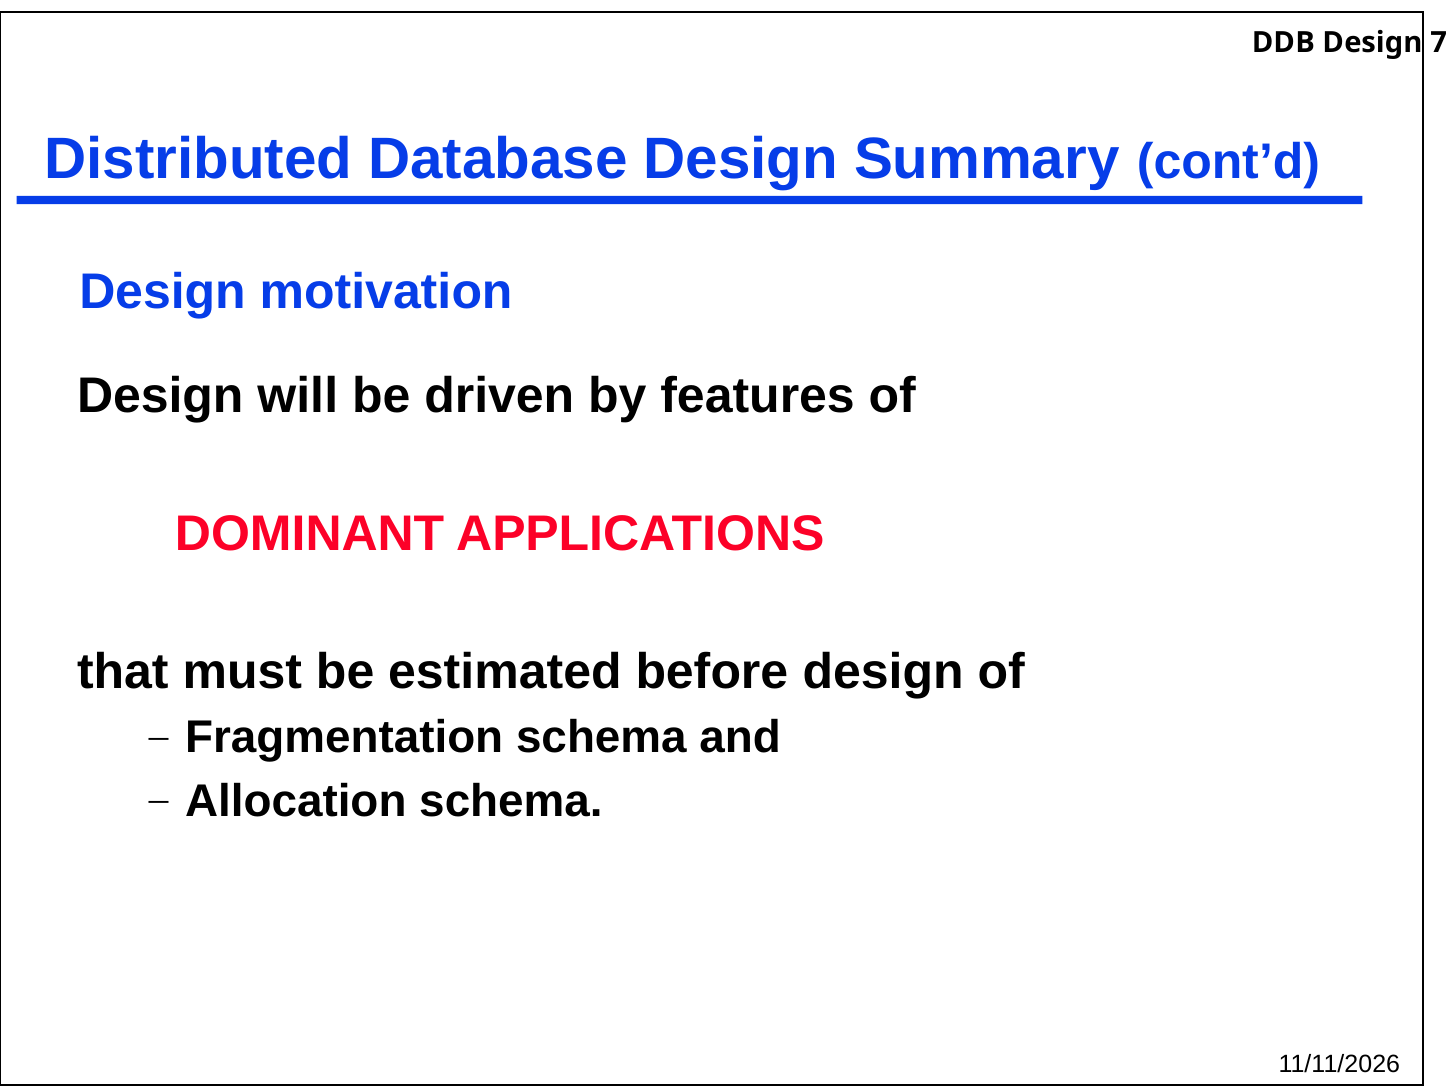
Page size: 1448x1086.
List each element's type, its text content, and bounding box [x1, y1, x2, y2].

list Design will be driven by features of DOMINANT APPLICATIONS that must be estimated before design of Fragmentation schema and Allocation schema. [62, 362, 1275, 975]
text_box Design motivation [64, 257, 528, 327]
title Distributed Database Design Summary (cont’d) [30, 17, 1404, 199]
